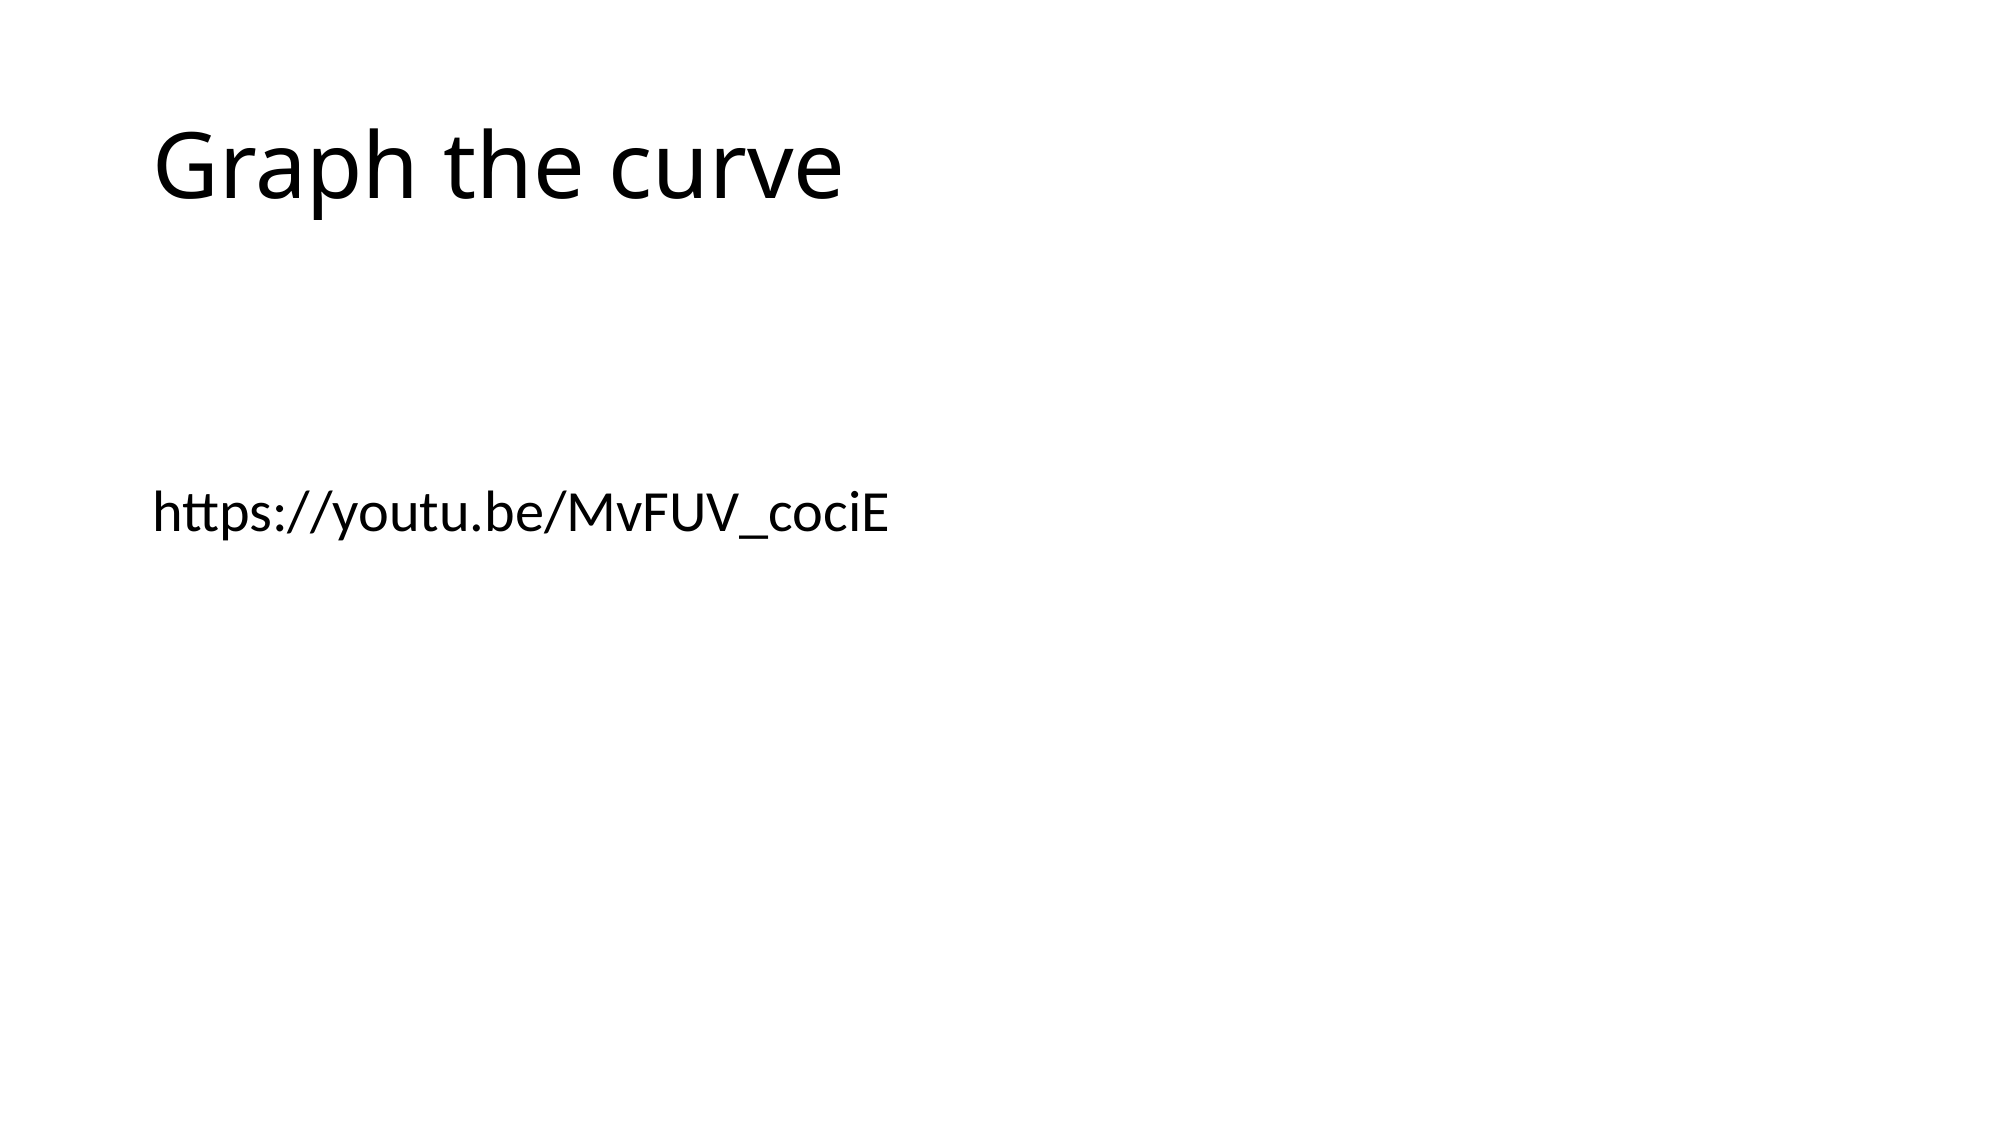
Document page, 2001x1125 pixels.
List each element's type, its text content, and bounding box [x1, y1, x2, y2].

list https://youtu.be/MvFUV_cociE [137, 299, 1863, 1014]
